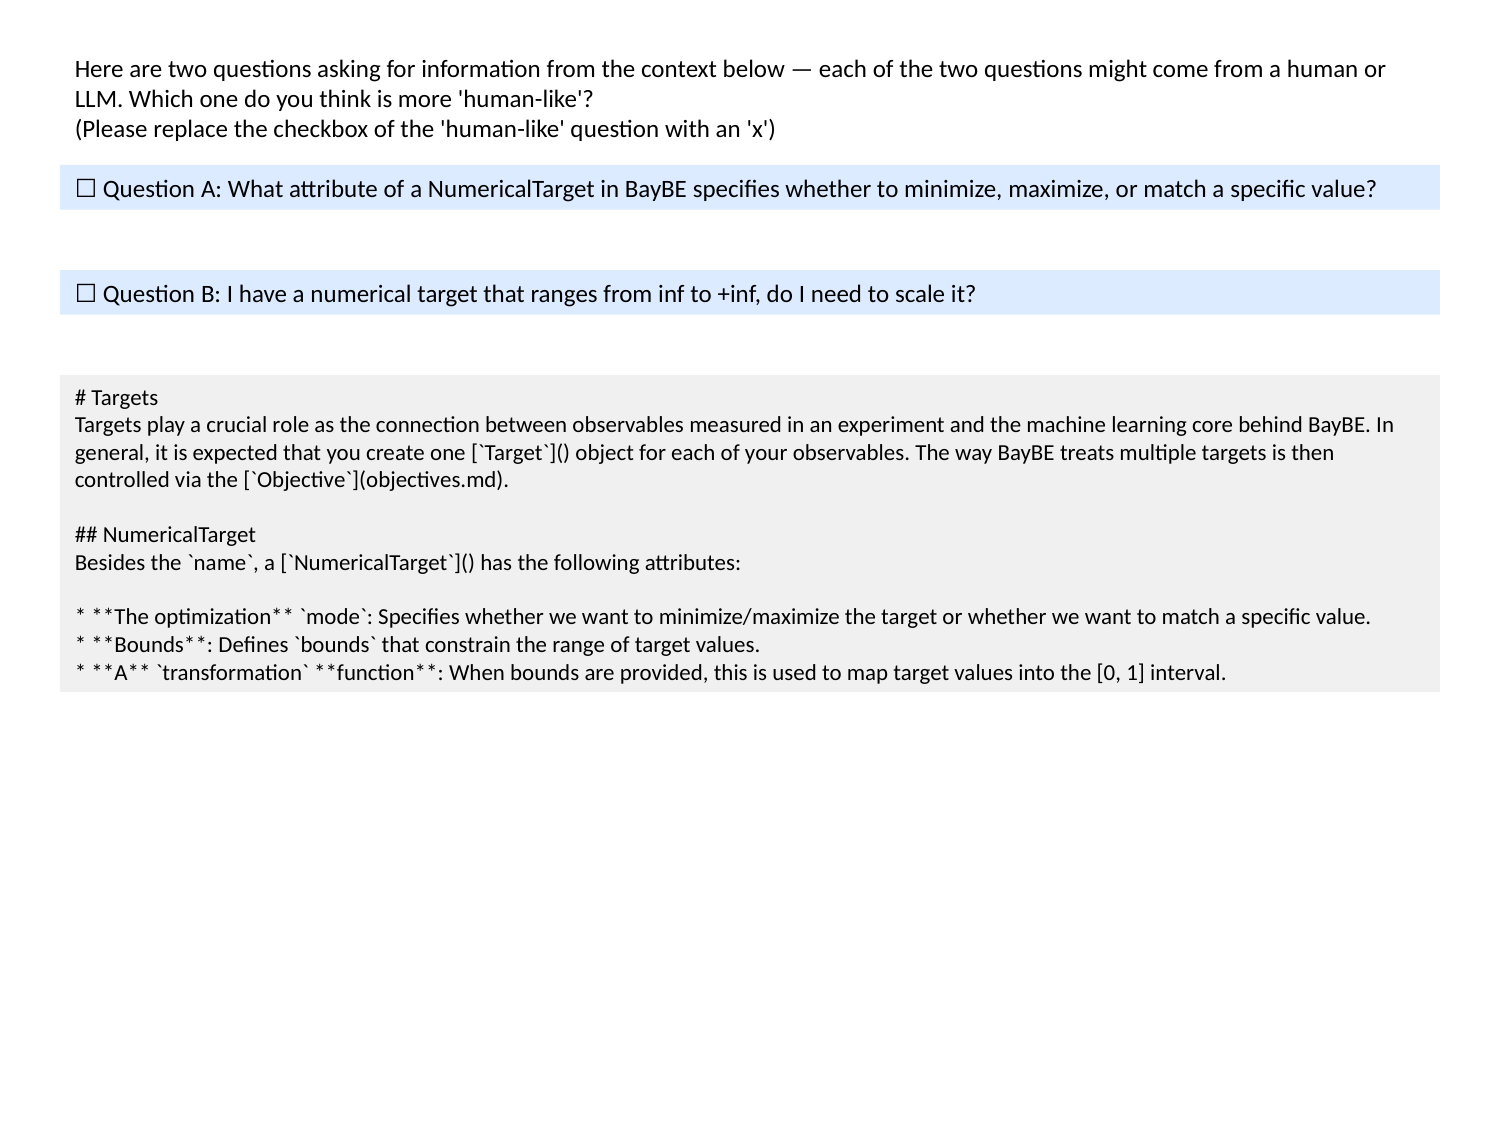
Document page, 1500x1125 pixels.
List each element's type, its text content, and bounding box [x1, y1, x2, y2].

text_box Here are two questions asking for information from the context below — each of the two questions might come from a human or LLM. Which one do you think is more 'human-like'? (Please replace the checkbox of the 'human-like' question with an 'x') [59, 45, 1440, 150]
text_box # Targets Targets play a crucial role as the connection between observables measured in an experiment and the machine learning core behind BayBE. In general, it is expected that you create one [`Target`]() object for each of your observables. The way BayBE treats multiple targets is then controlled via the [`Objective`](objectives.md). ## NumericalTarget Besides the `name`, a [`NumericalTarget`]() has the following attributes: * **The optimization** `mode`: Specifies whether we want to minimize/maximize the target or whether we want to match a specific value. * **Bounds**: Defines `bounds` that constrain the range of target values. * **A** `transformation` **function**: When bounds are provided, this is used to map target values into the [0, 1] interval. [59, 375, 1440, 692]
text_box ☐ Question B: I have a numerical target that ranges from inf to +inf, do I need to scale it? [59, 270, 1440, 315]
text_box ☐ Question A: What attribute of a NumericalTarget in BayBE specifies whether to minimize, maximize, or match a specific value? [59, 164, 1440, 210]
